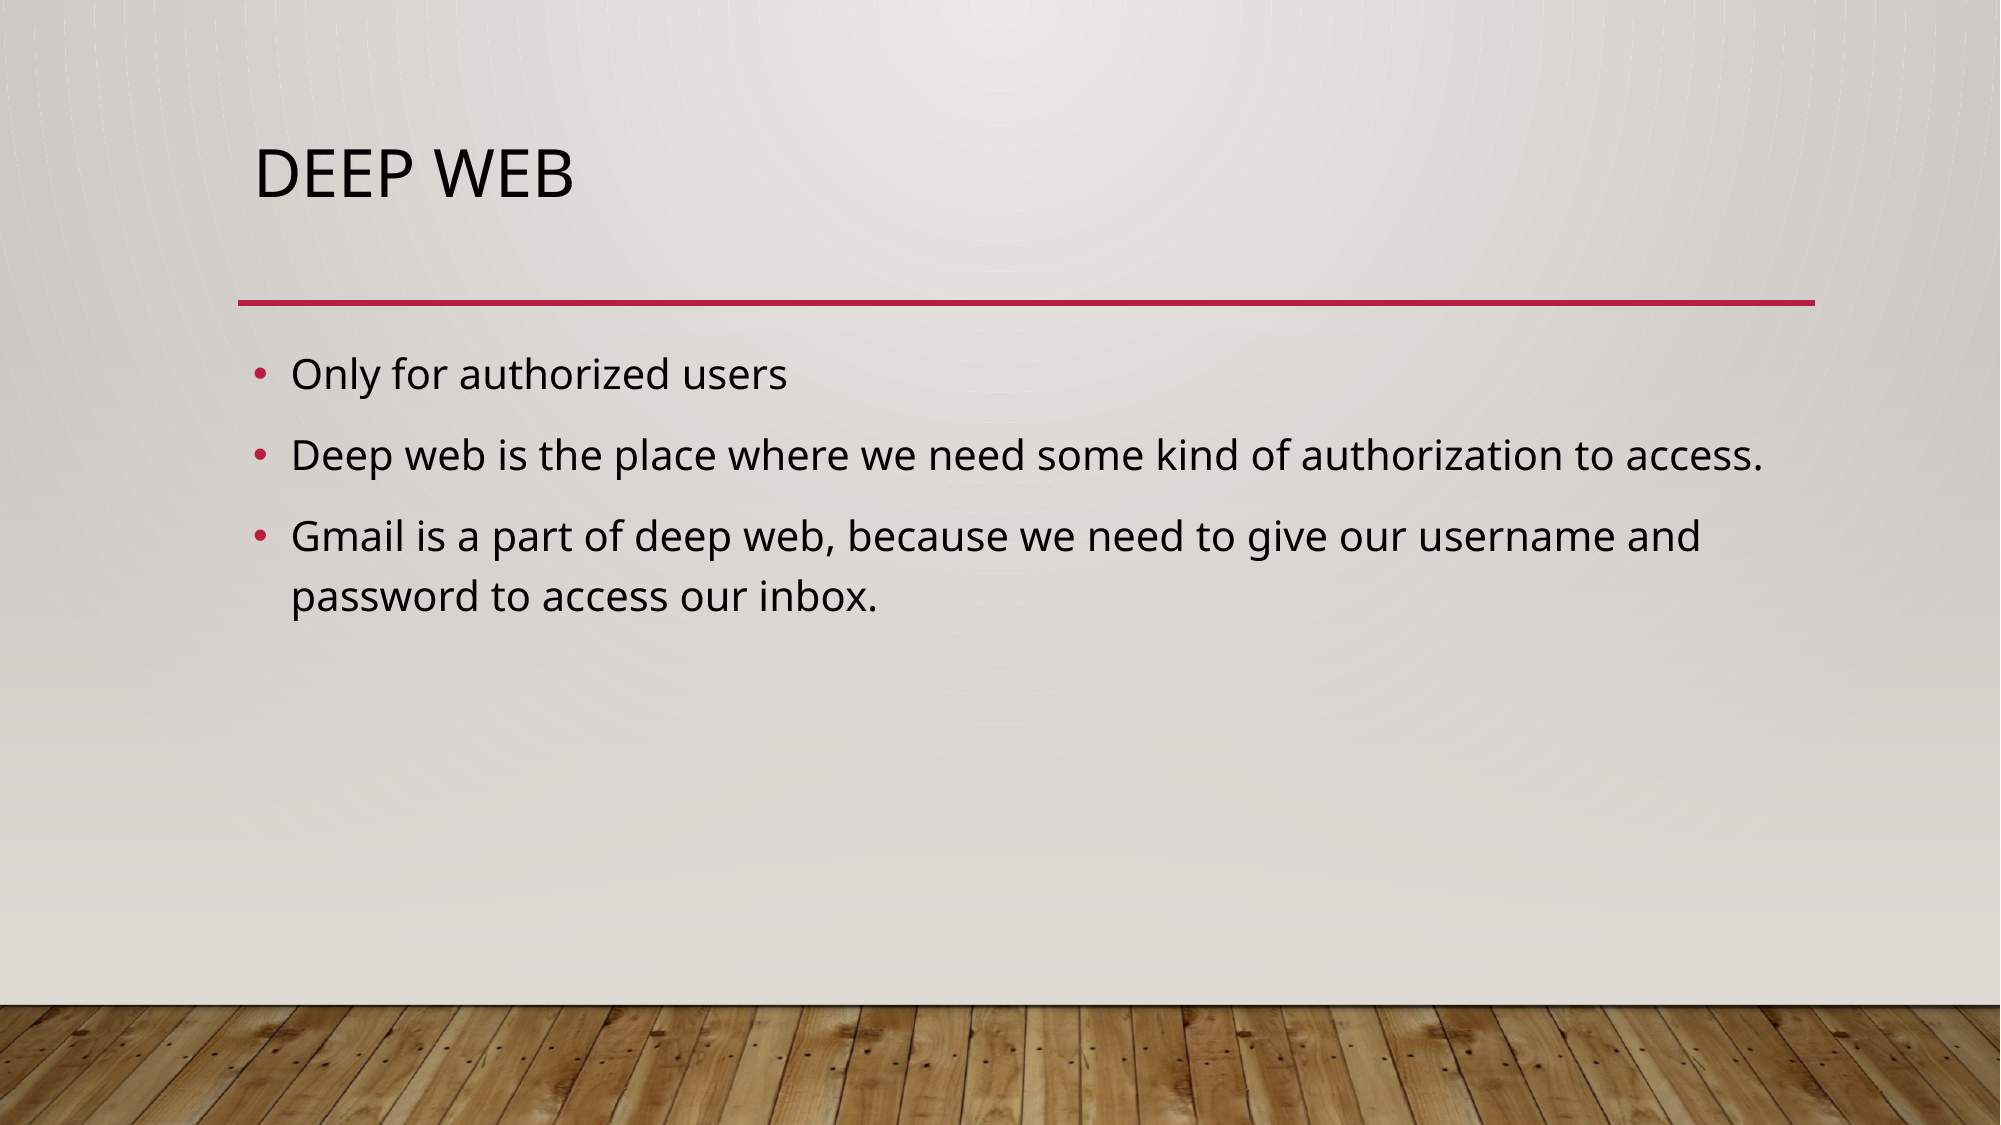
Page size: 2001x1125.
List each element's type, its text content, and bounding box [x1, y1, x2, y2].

picture [0, 1005, 2000, 1125]
title Deep web [238, 131, 1814, 305]
list Only for authorized users Deep web is the place where we need some kind of authorization to access. Gmail is a part of deep web, because we need to give our username and password to access our inbox. [238, 330, 1814, 897]
